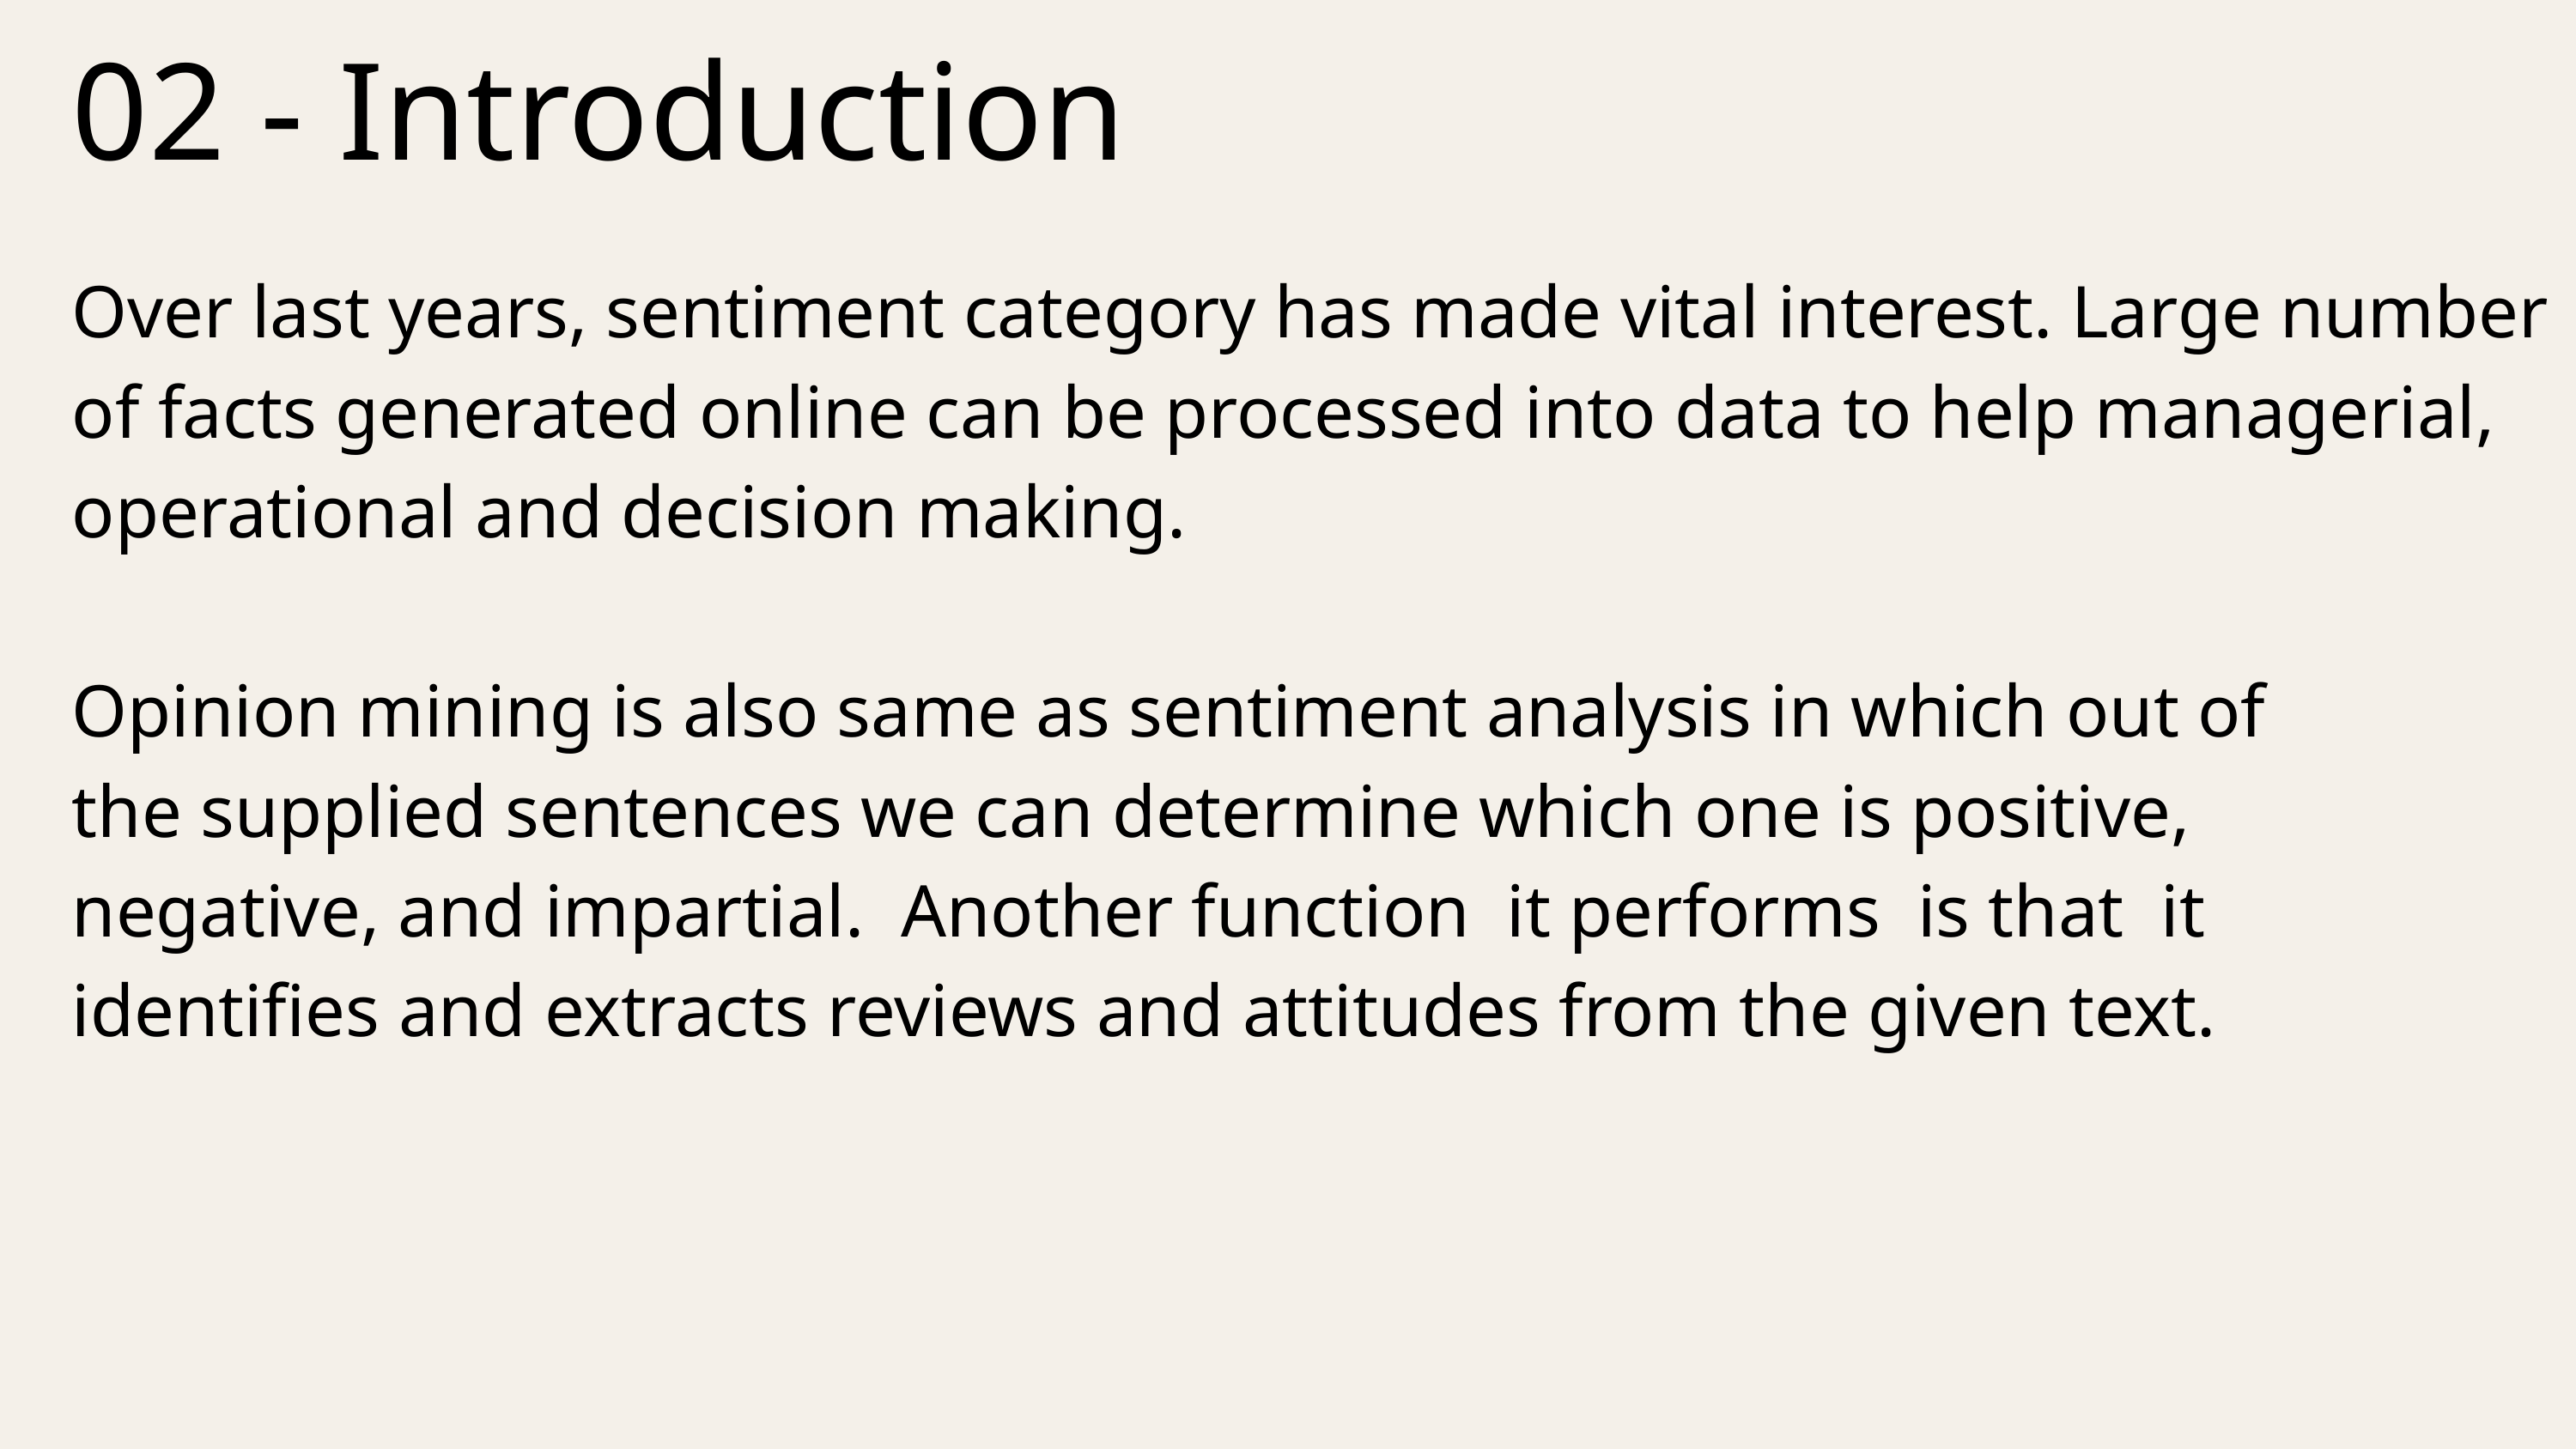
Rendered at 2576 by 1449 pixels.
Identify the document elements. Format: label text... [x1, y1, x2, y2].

text_box Over last years, sentiment category has made vital interest. Large number of facts generated online can be processed into data to help managerial, operational and decision making. Opinion mining is also same as sentiment analysis in which out of the supplied sentences we can determine which one is positive, negative, and impartial. Another function it performs is that it identifies and extracts reviews and attitudes from the given text. [72, 252, 2576, 1151]
text_box 02 - Introduction [72, 33, 1662, 188]
